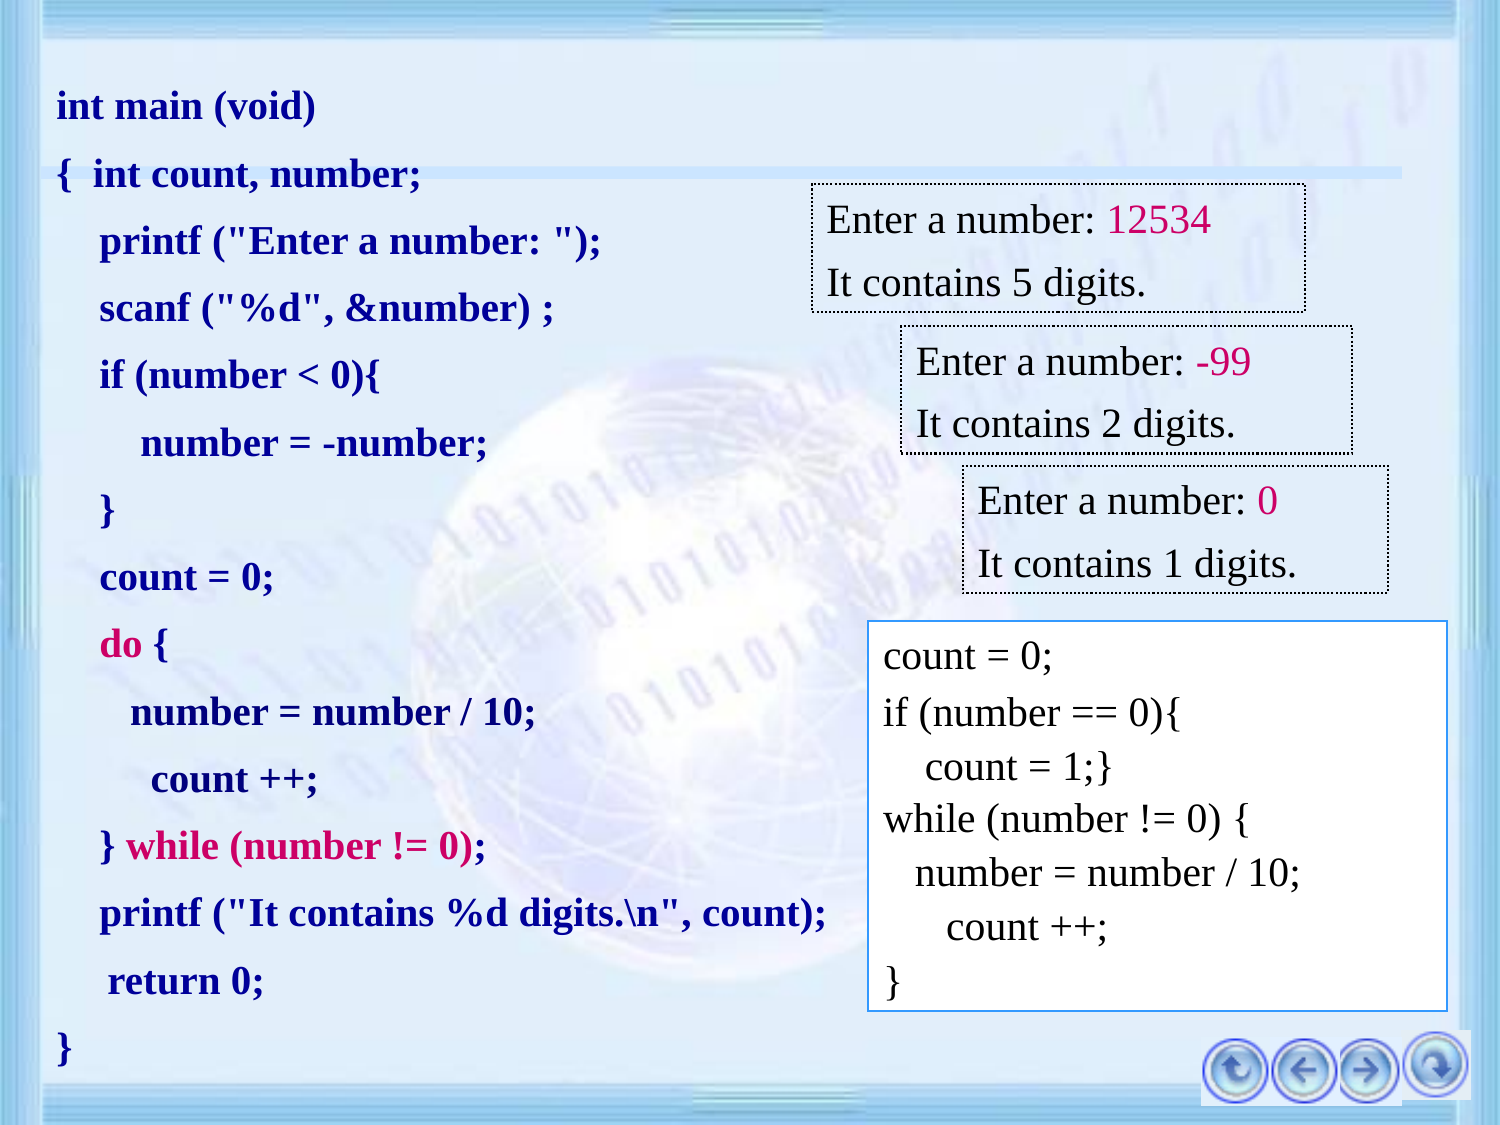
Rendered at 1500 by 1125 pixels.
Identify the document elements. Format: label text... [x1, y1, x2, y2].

text_box Enter a number: -99 It contains 2 digits. [901, 326, 1353, 454]
text_box if (number == 0){ count = 1;} [868, 677, 1229, 797]
picture [0, 0, 1500, 1125]
text_box Enter a number: 0 It contains 1 digits. [962, 465, 1388, 593]
list int main (void) { int count, number; printf ("Enter a number: "); scanf ("%d", &number) ; if (number < 0){ number = -number; } count = 0; do { number = number / 10; count ++; } while (number != 0); printf ("It contains %d digits.\n", count); return 0; } [41, 66, 1140, 1090]
text_box Enter a number: 12534 It contains 5 digits. [811, 184, 1306, 312]
text_box count = 0; while (number != 0) { number = number / 10; count ++; } [868, 620, 1447, 1011]
